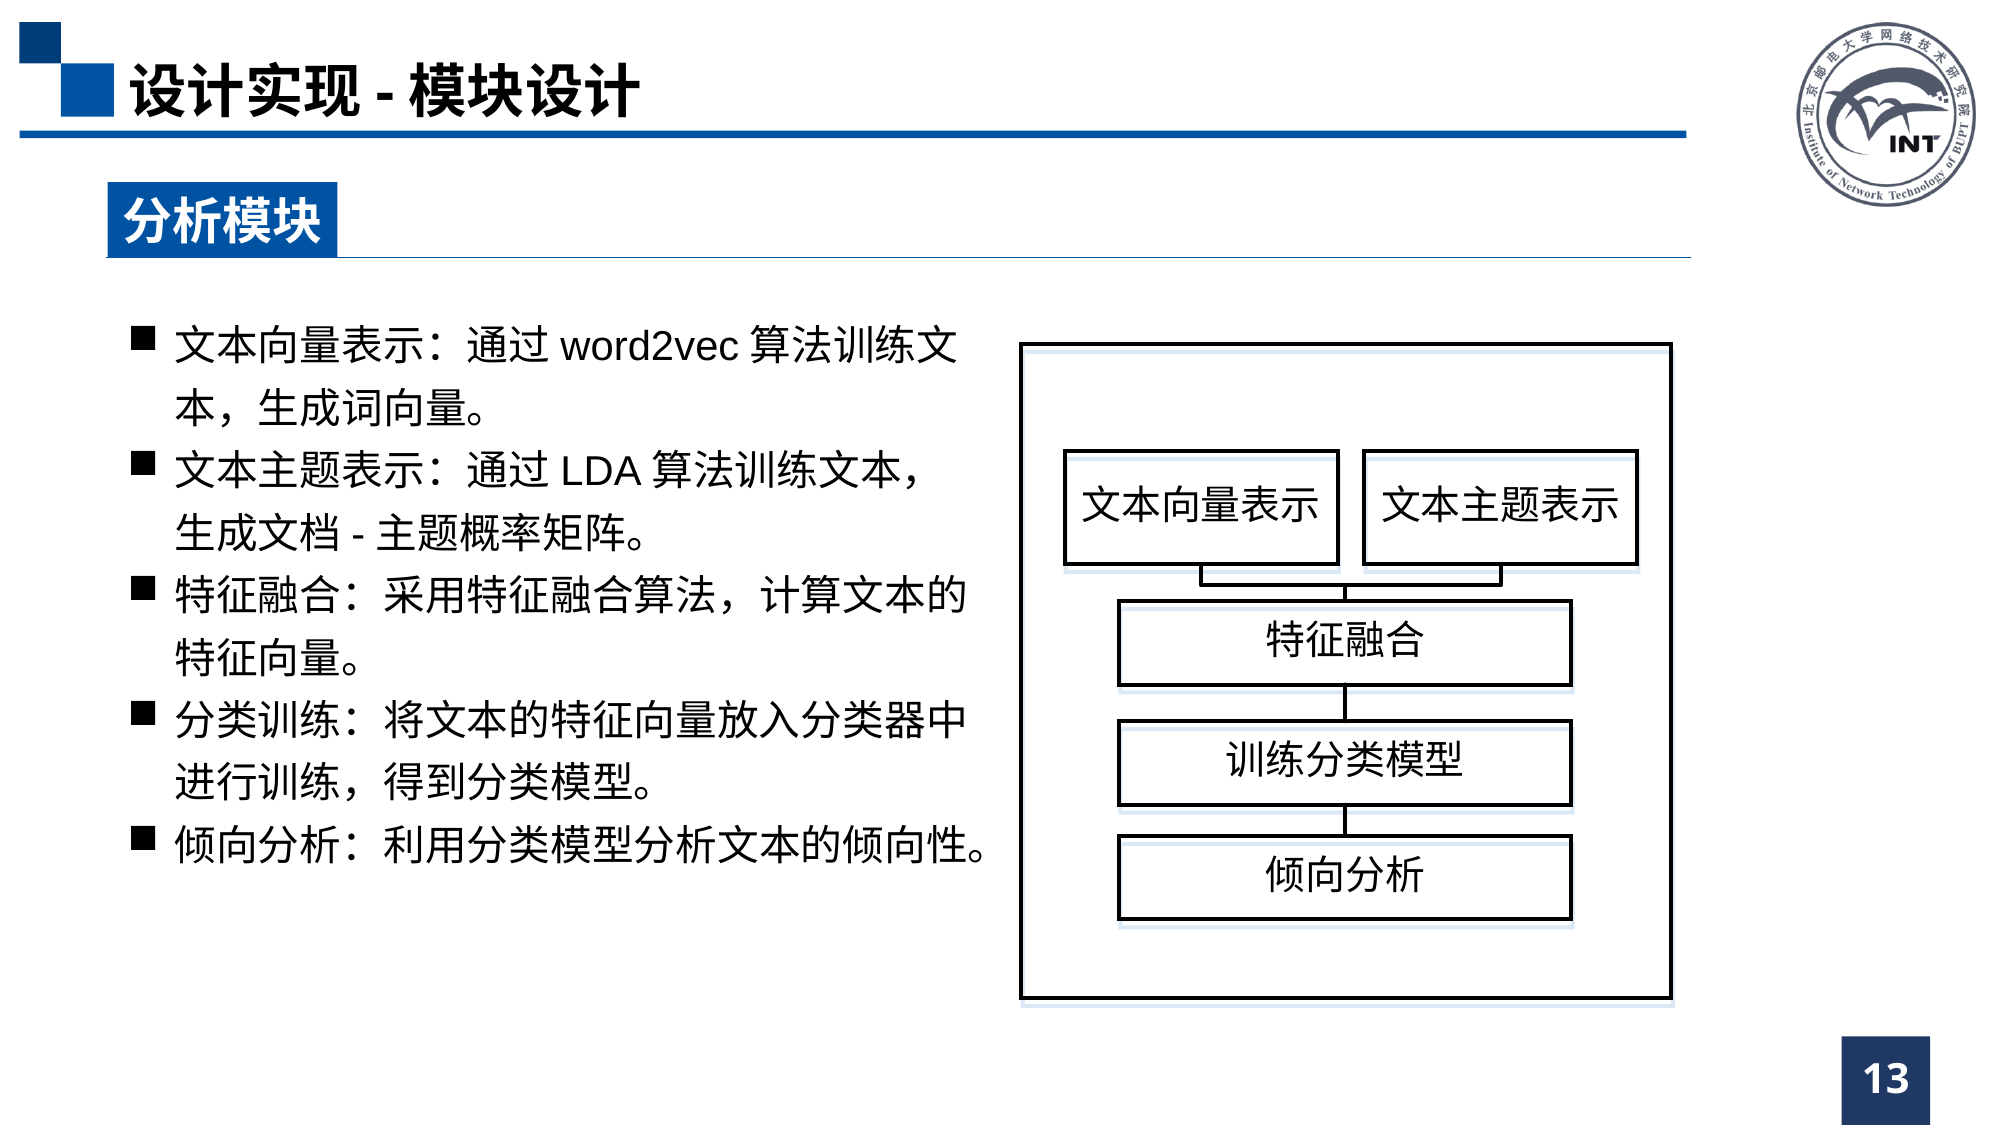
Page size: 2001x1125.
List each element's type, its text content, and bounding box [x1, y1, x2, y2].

text_box 文本向量表示：通过word2vec算法训练文本，生成词向量。 文本主题表示：通过LDA算法训练文本，生成文档-主题概率矩阵。 特征融合：采用特征融合算法，计算文本的特征向量。 分类训练：将文本的特征向量放入分类器中进行训练，得到分类模型。 倾向分析：利用分类模型分析文本的倾向性。 [112, 299, 1000, 877]
text_box 设计实现-模块设计 [113, 47, 1000, 132]
slide_number 13 [1771, 1050, 2000, 1111]
picture [1004, 333, 1692, 1025]
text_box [106, 182, 1692, 258]
